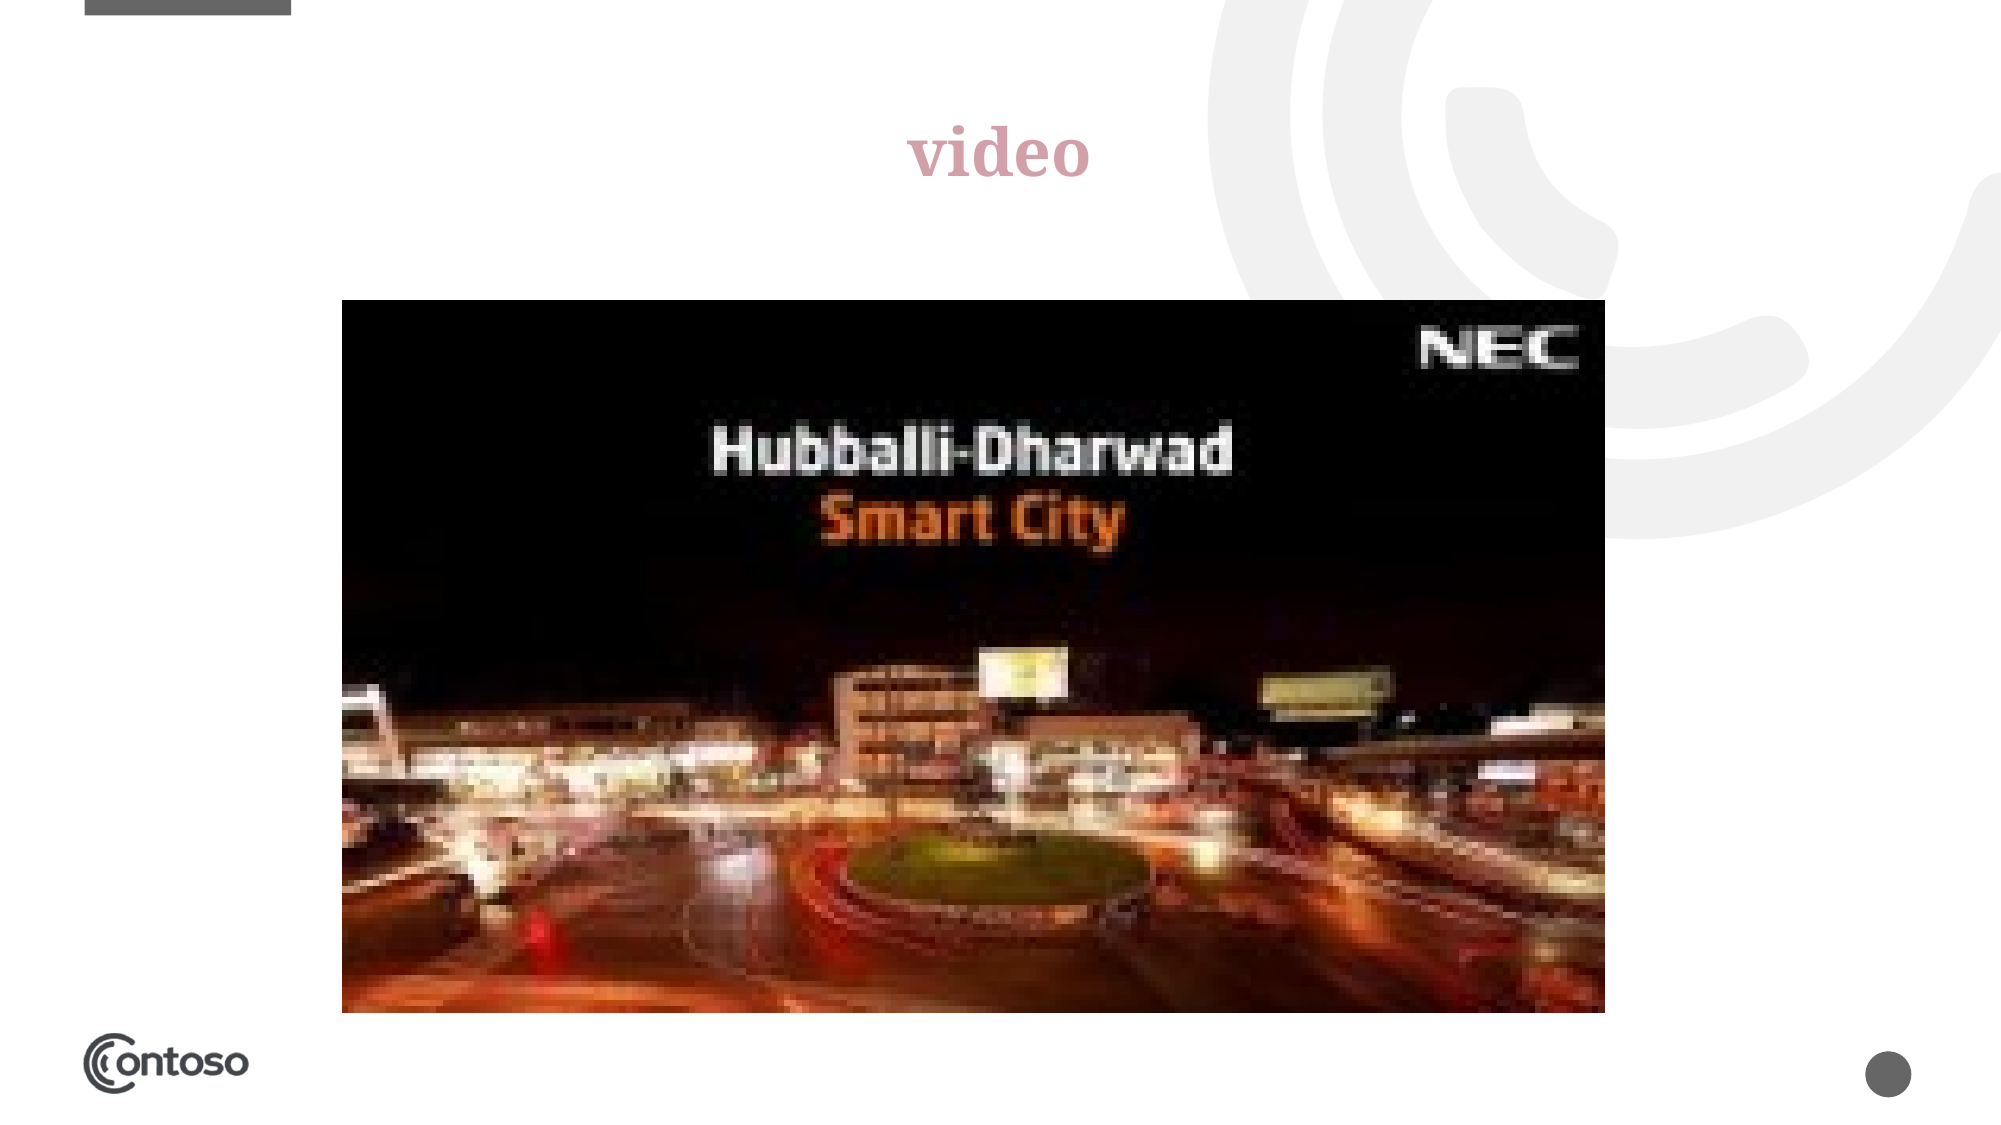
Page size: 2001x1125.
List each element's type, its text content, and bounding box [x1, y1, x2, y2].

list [341, 299, 1606, 1014]
title video [137, 111, 1863, 278]
